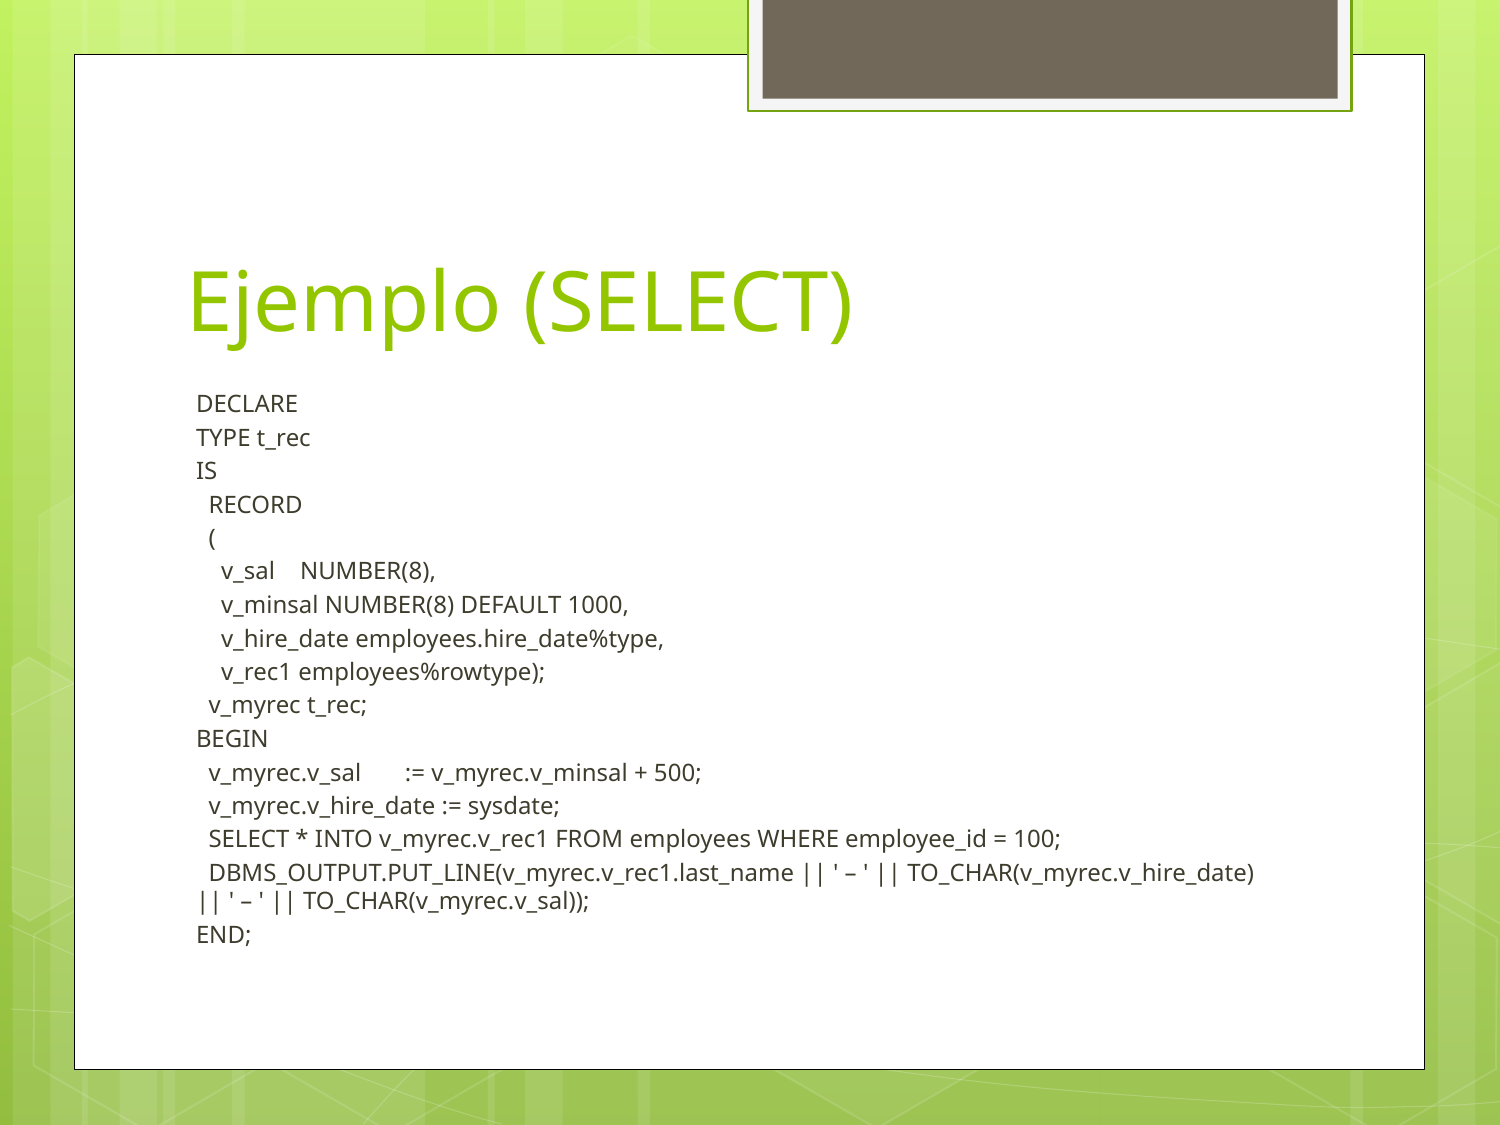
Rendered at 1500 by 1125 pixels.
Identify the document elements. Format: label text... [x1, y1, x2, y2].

title Ejemplo (SELECT) [171, 168, 1324, 357]
list DECLARE TYPE t_rec IS RECORD ( v_sal NUMBER(8), v_minsal NUMBER(8) DEFAULT 1000, v_hire_date employees.hire_date%type, v_rec1 employees%rowtype); v_myrec t_rec; BEGIN v_myrec.v_sal := v_myrec.v_minsal + 500; v_myrec.v_hire_date := sysdate; SELECT * INTO v_myrec.v_rec1 FROM employees WHERE employee_id = 100; DBMS_OUTPUT.PUT_LINE(v_myrec.v_rec1.last_name || ' – ' || TO_CHAR(v_myrec.v_hire_date) || ' – ' || TO_CHAR(v_myrec.v_sal)); END; [171, 381, 1283, 957]
